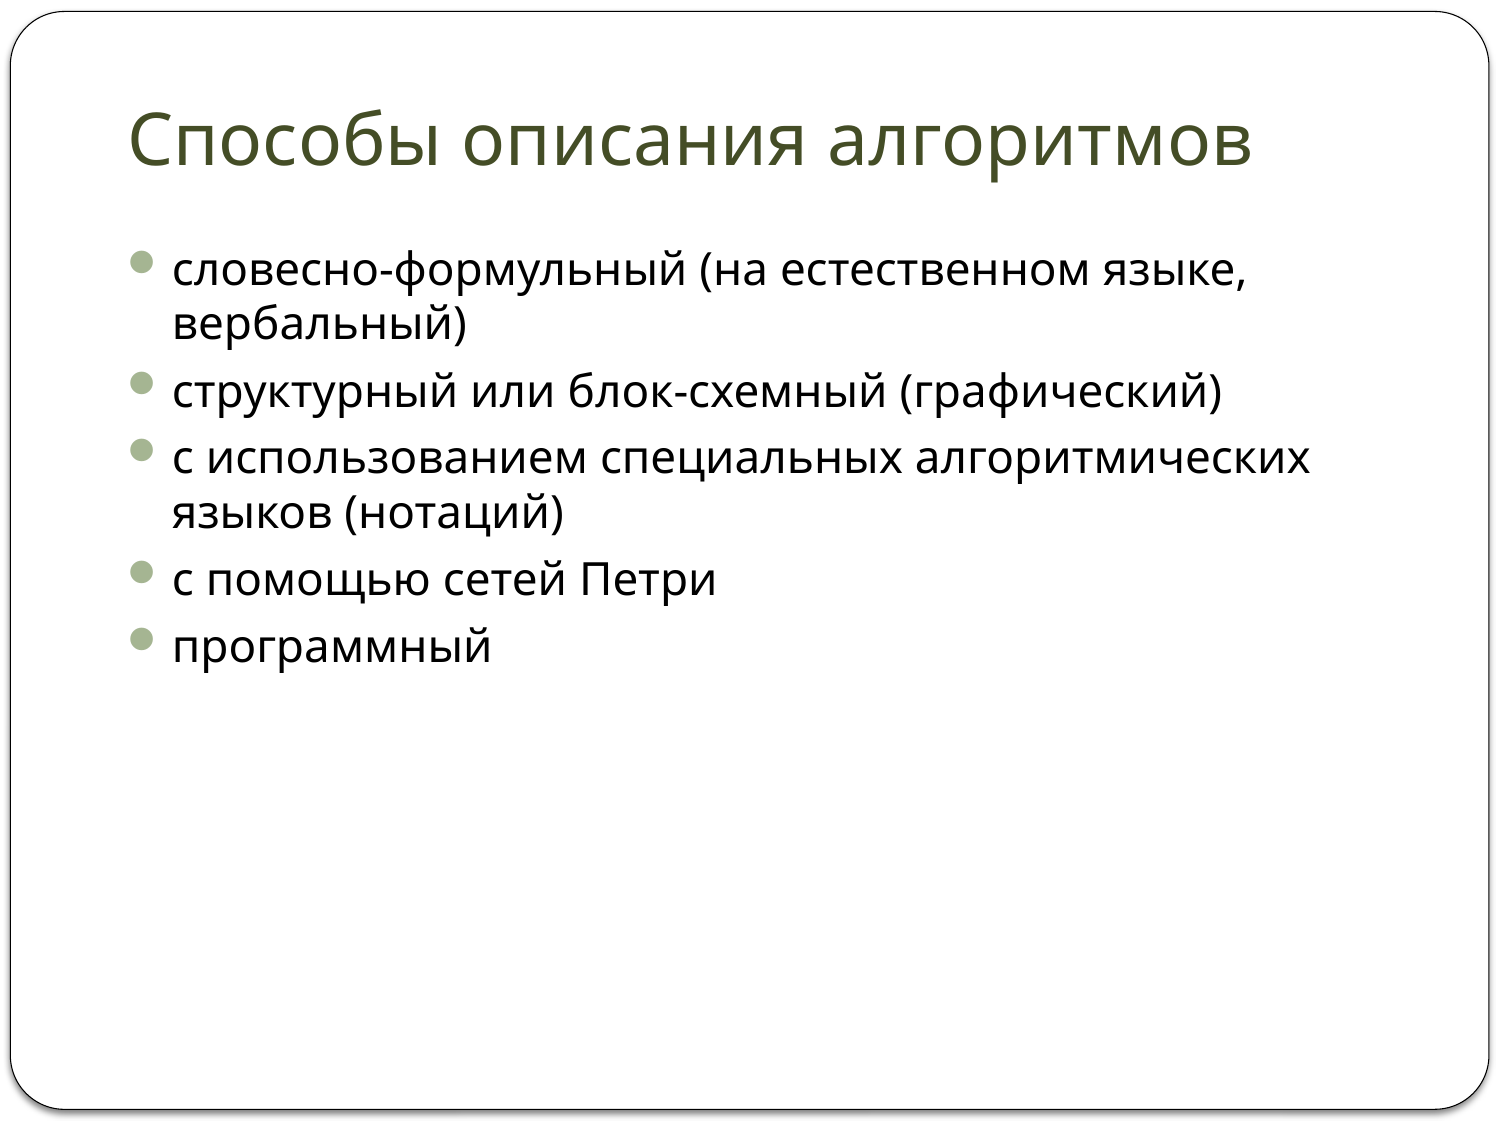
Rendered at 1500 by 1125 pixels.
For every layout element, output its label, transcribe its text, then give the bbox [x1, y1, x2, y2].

list словесно-формульный (на естественном языке, вербальный) структурный или блок-схемный (графический) с использованием специальных алгоритмических языков (нотаций) с помощью сетей Петри программный [112, 231, 1388, 982]
title Способы описания алгоритмов [112, 54, 1350, 198]
